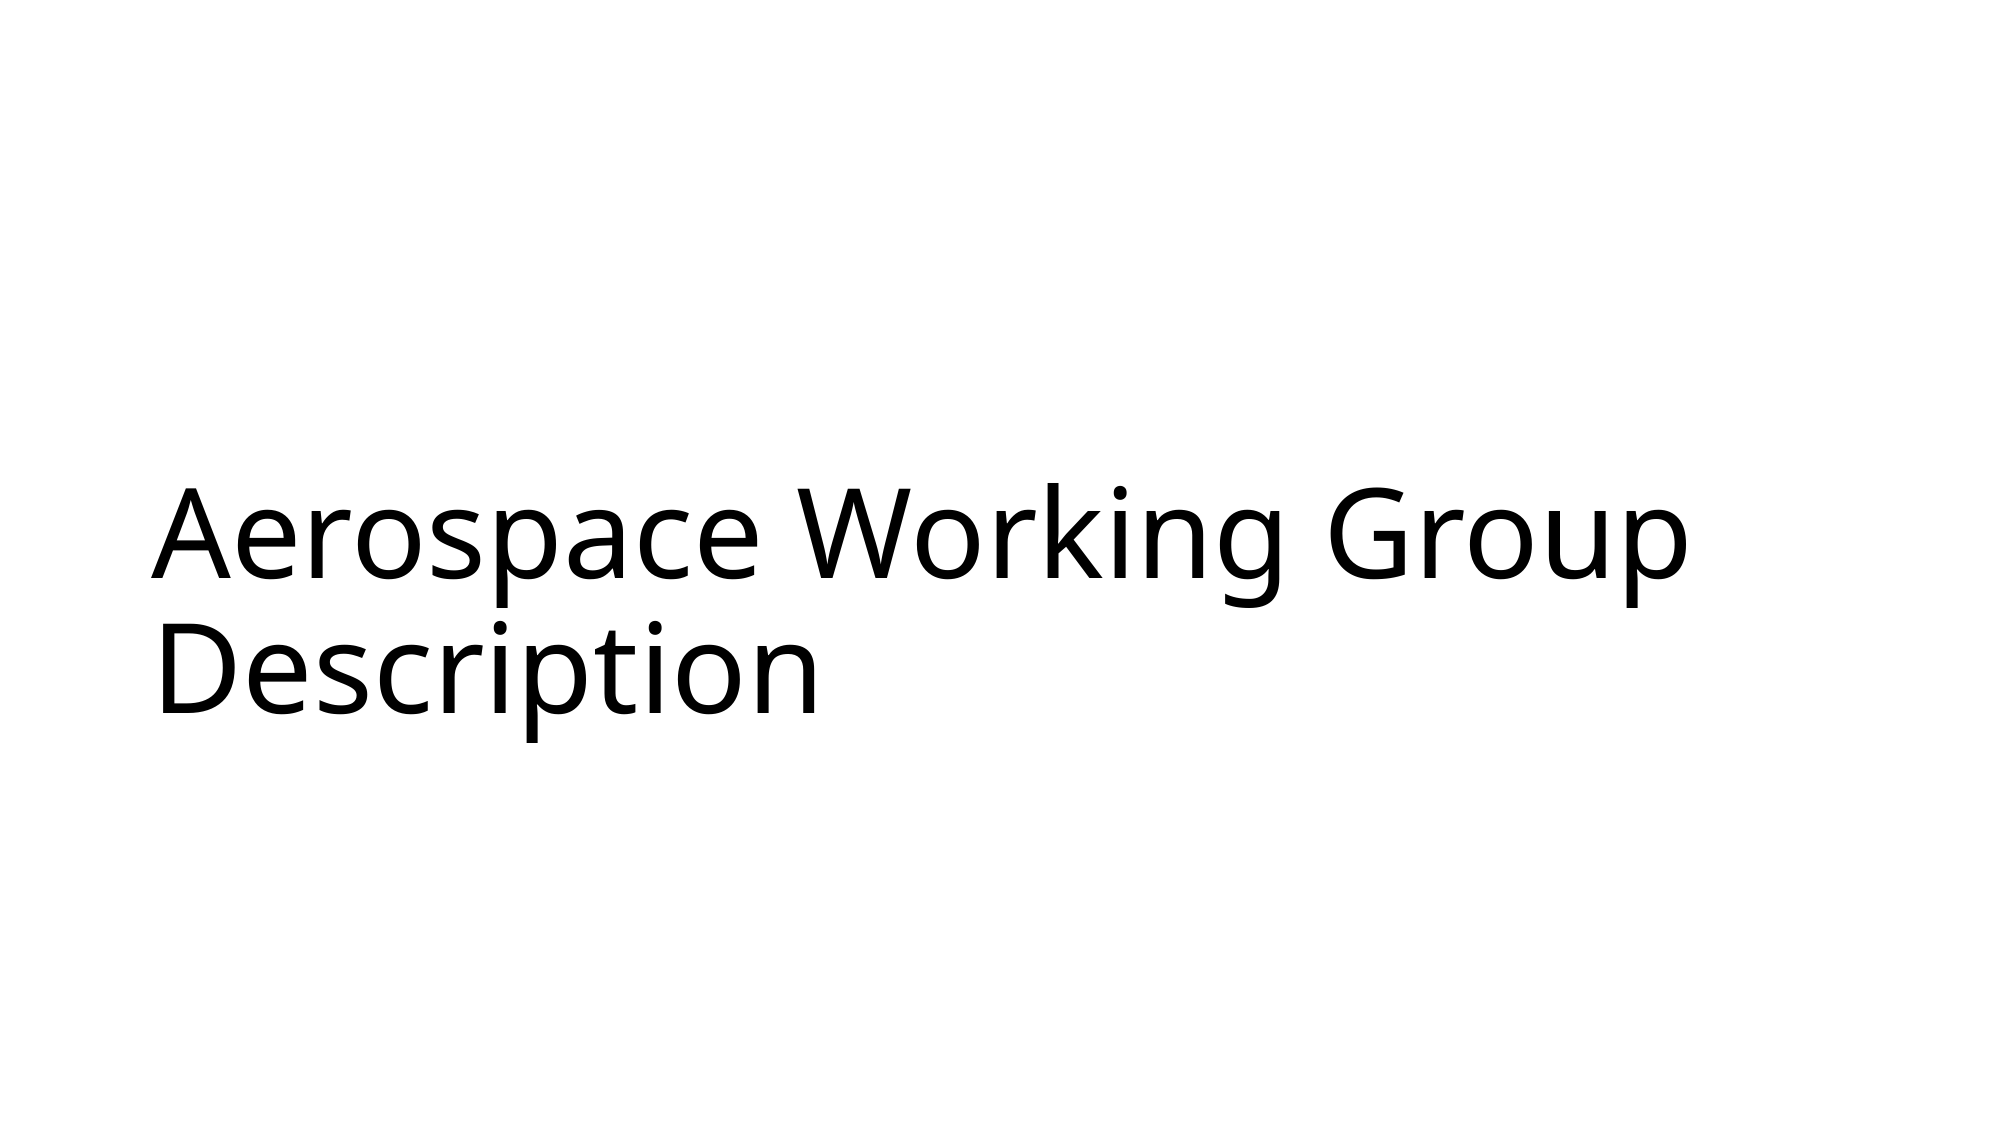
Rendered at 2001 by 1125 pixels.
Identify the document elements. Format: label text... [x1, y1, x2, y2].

title Aerospace Working Group Description [136, 280, 1862, 749]
